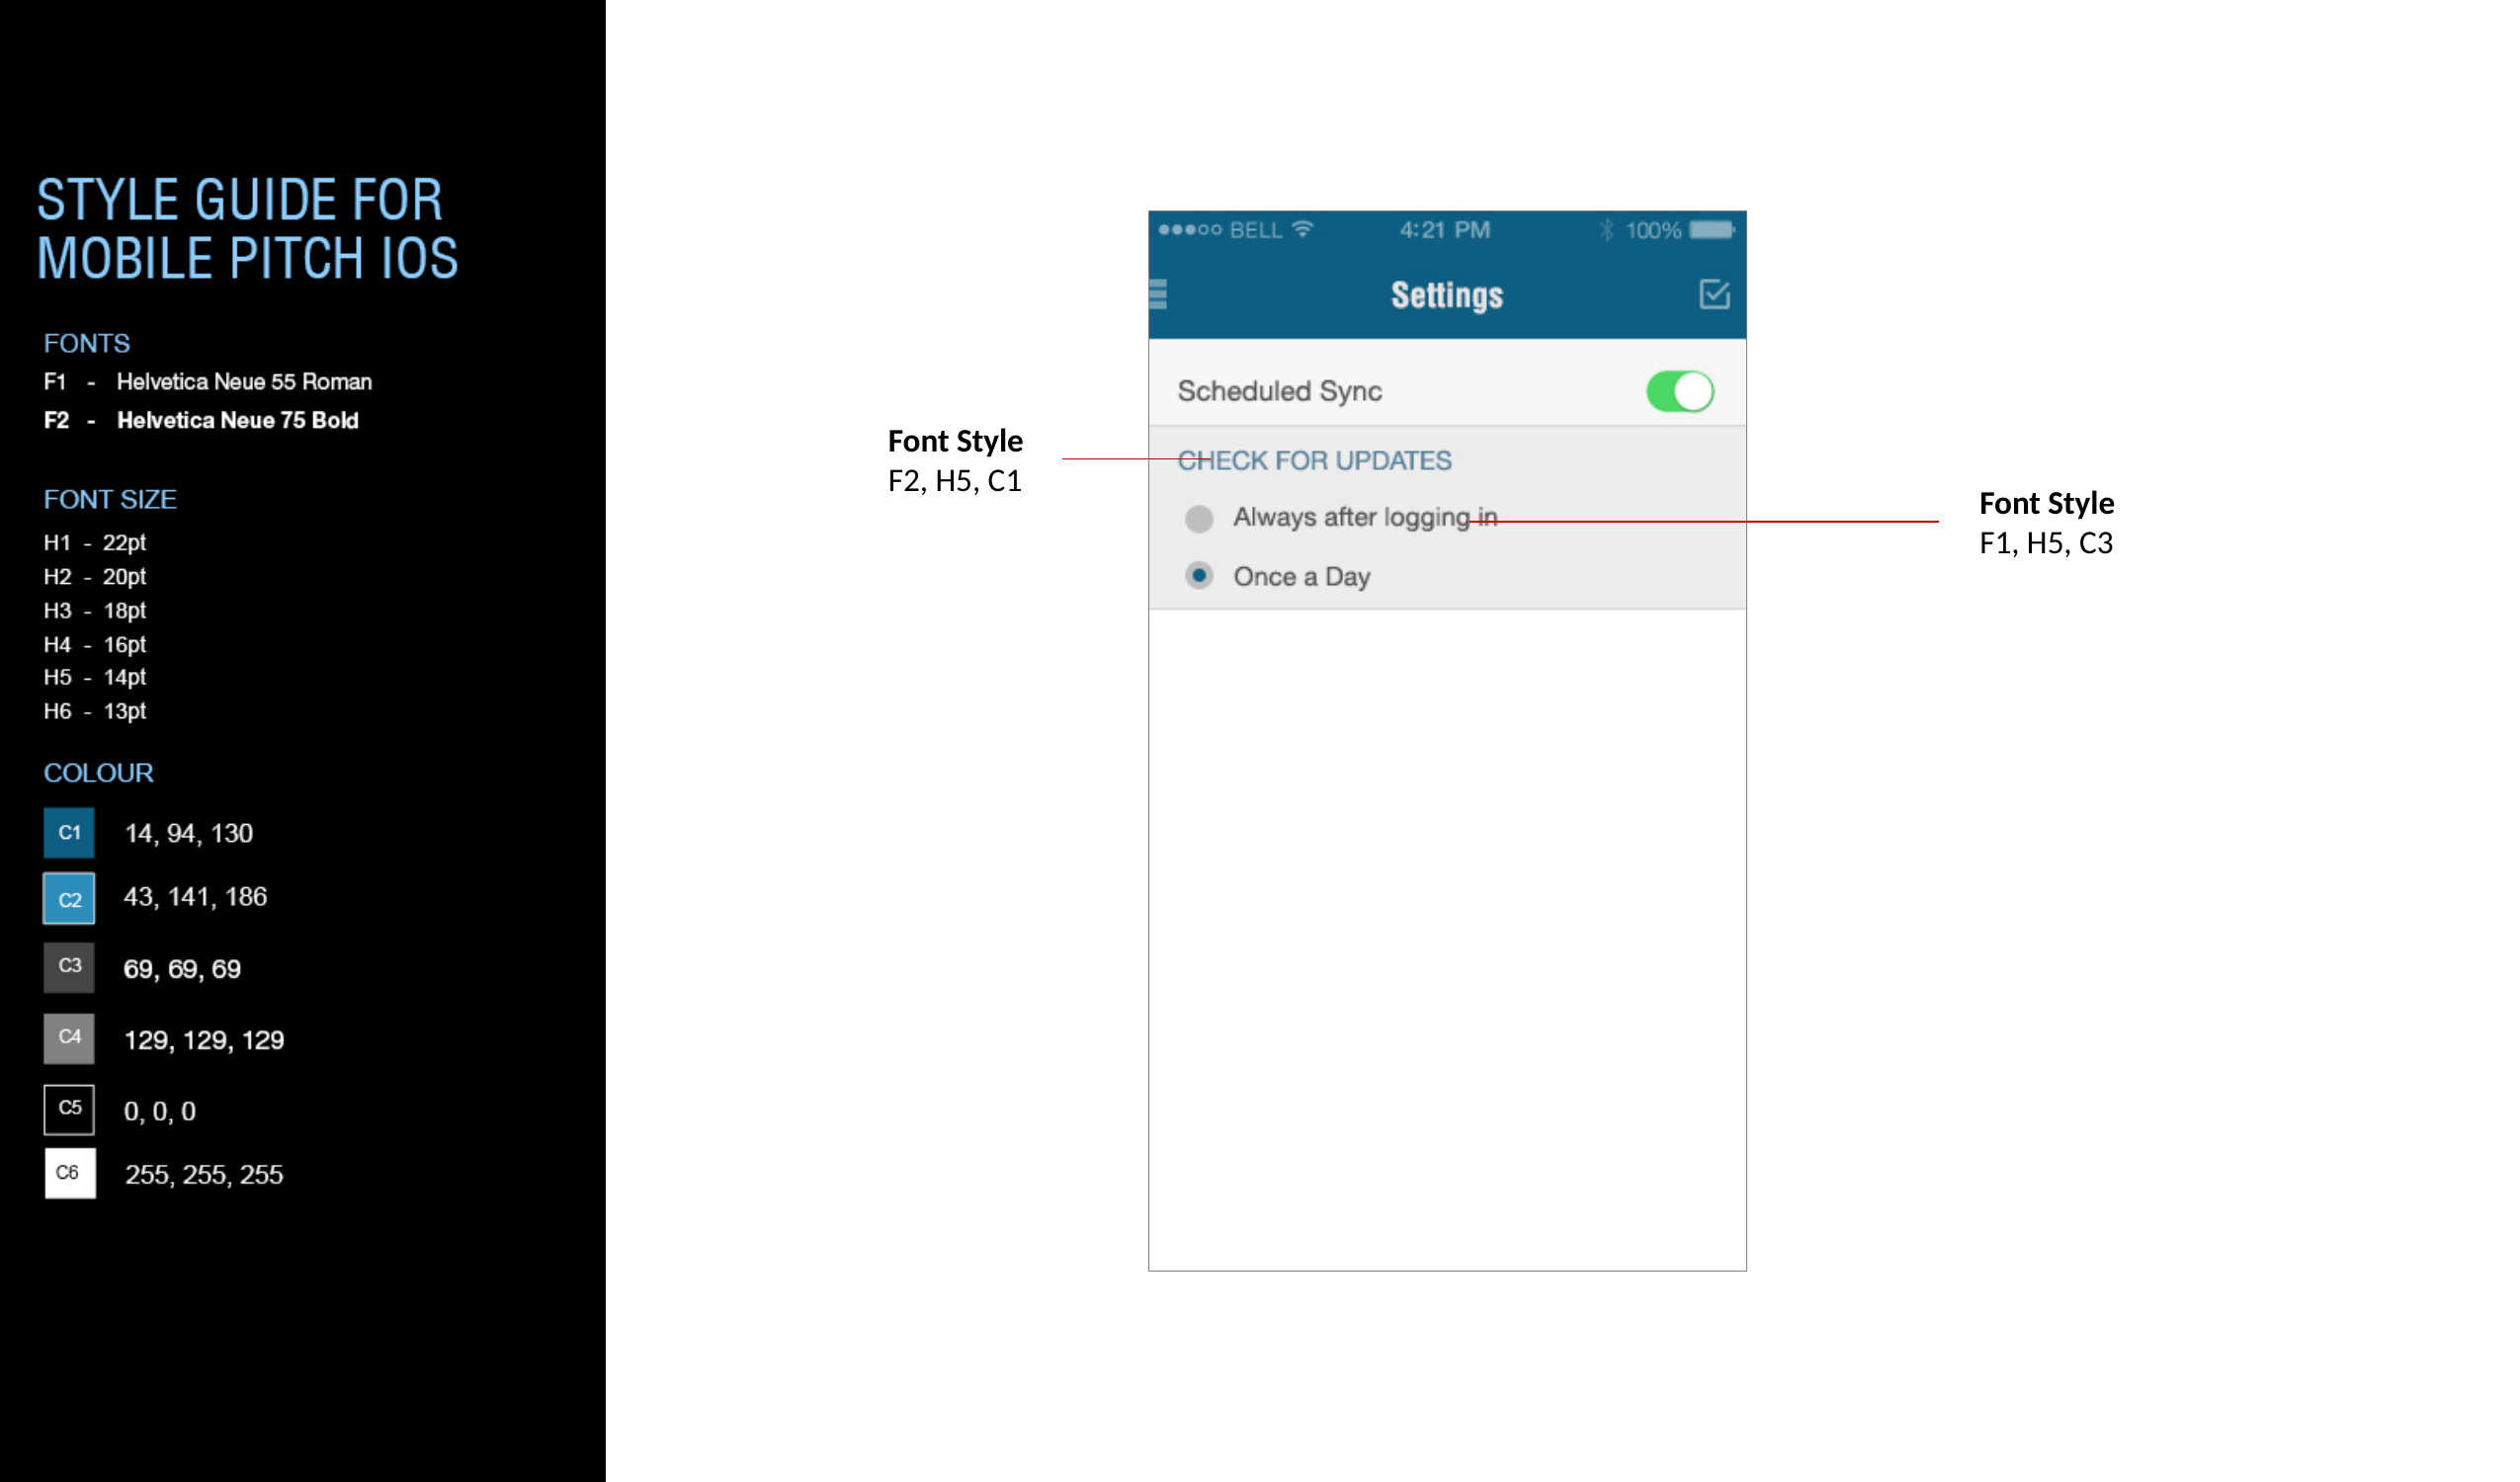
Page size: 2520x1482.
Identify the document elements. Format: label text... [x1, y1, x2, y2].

text_box [0, 0, 606, 1482]
text_box Font Style F2, H5, C1 [874, 411, 1040, 506]
picture [7, 147, 606, 1335]
text_box Font Style F1, H5, C3 [1965, 473, 2131, 568]
picture [1148, 209, 1747, 1273]
